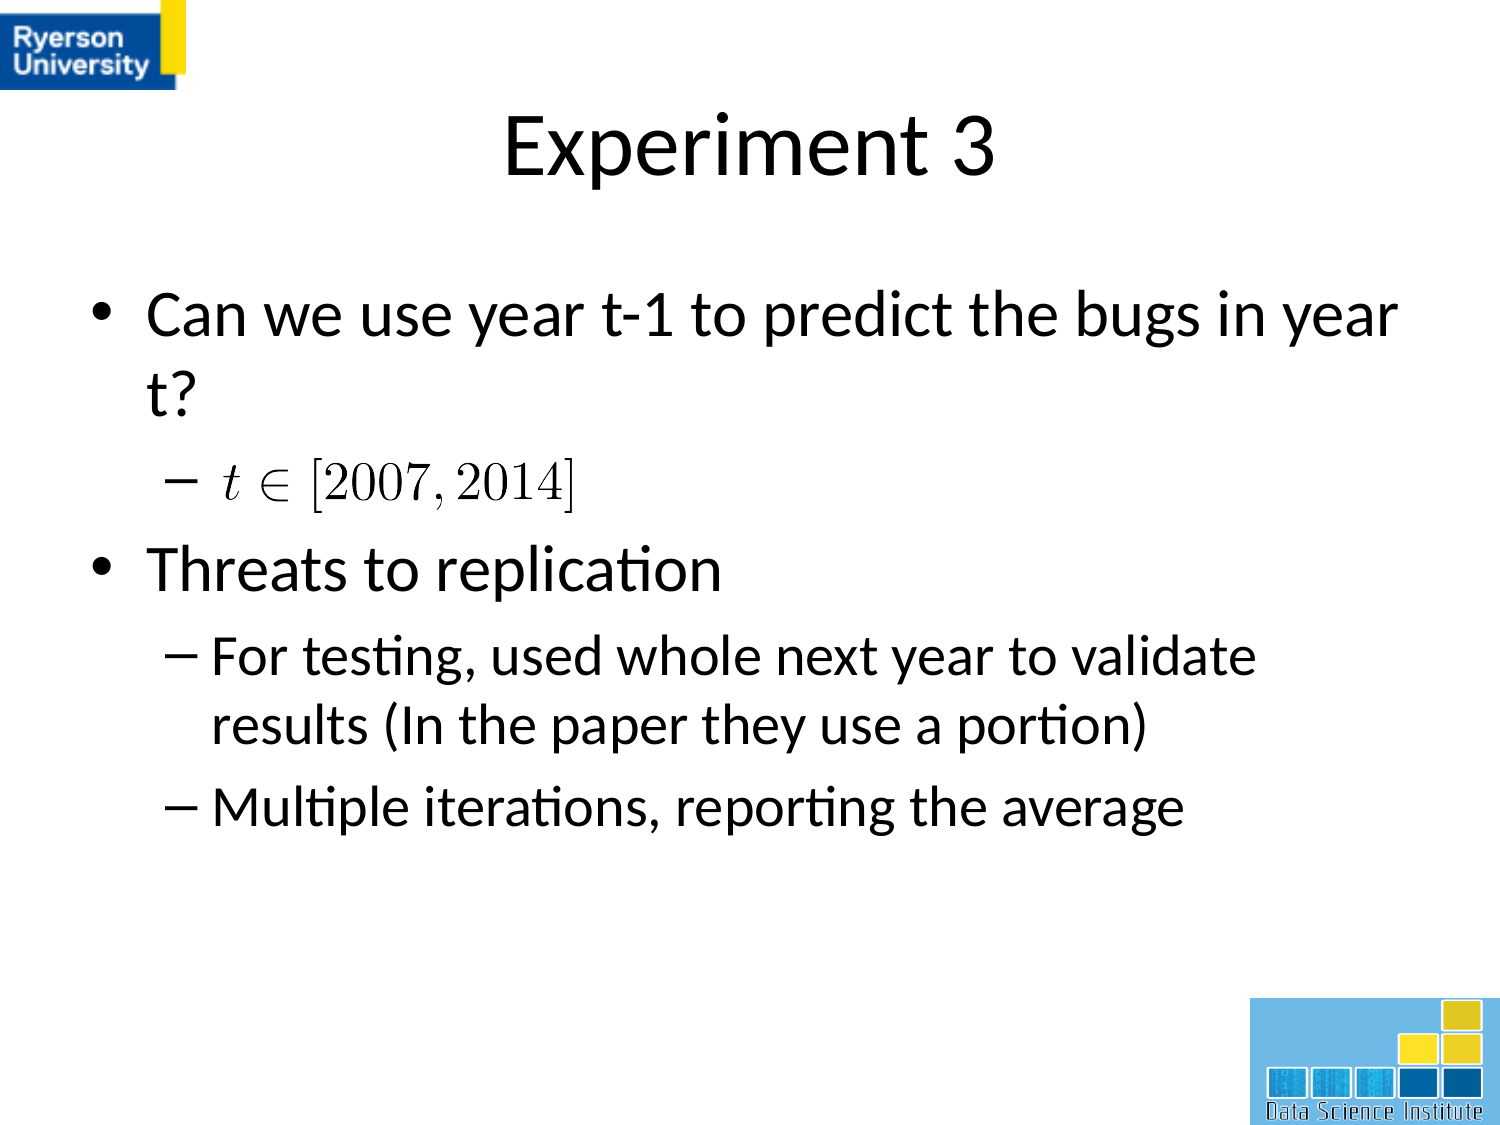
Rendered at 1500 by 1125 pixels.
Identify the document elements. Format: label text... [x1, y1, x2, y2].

picture [223, 458, 572, 513]
picture [0, 0, 186, 90]
picture [1250, 998, 1500, 1125]
title Experiment 3 [75, 45, 1425, 233]
list Can we use year t-1 to predict the bugs in year t? Threats to replication For testing, used whole next year to validate results (In the paper they use a portion) Multiple iterations, reporting the average [75, 262, 1425, 1005]
